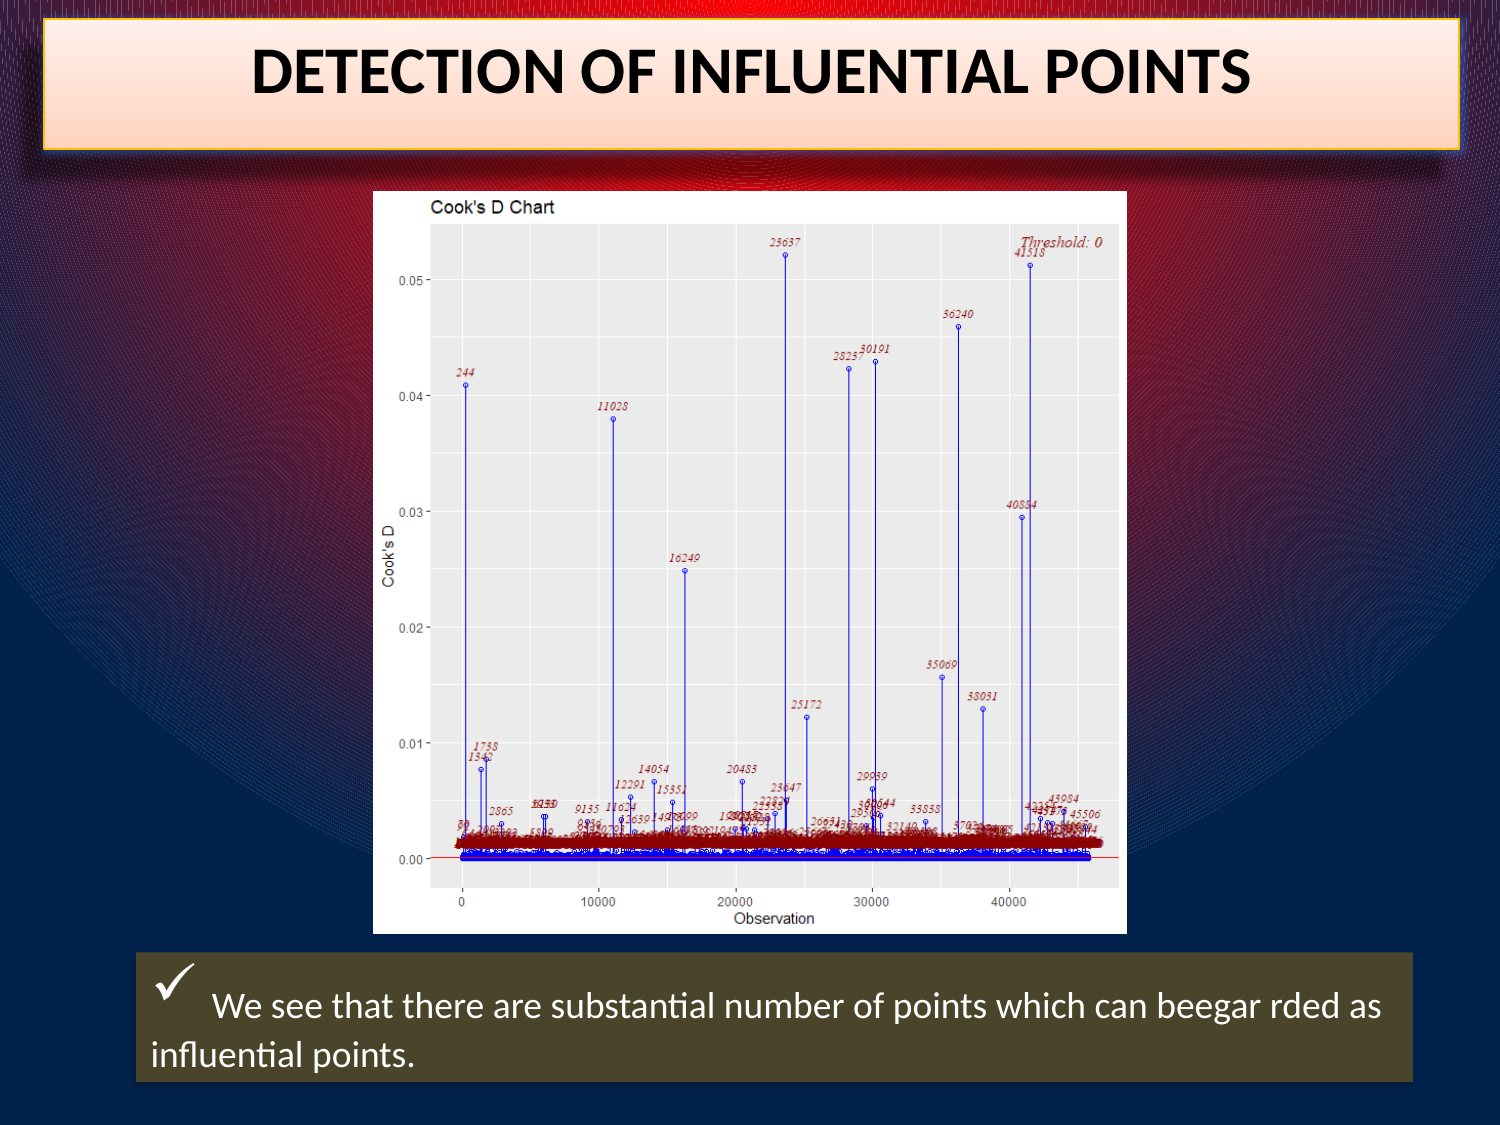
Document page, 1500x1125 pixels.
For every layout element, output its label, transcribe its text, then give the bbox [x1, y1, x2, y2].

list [372, 190, 1128, 934]
text_box DETECTION OF INFLUENTIAL POINTS [43, 18, 1460, 150]
text_box We see that there are substantial number of points which can beegar rded as influential points. [135, 952, 1413, 1083]
